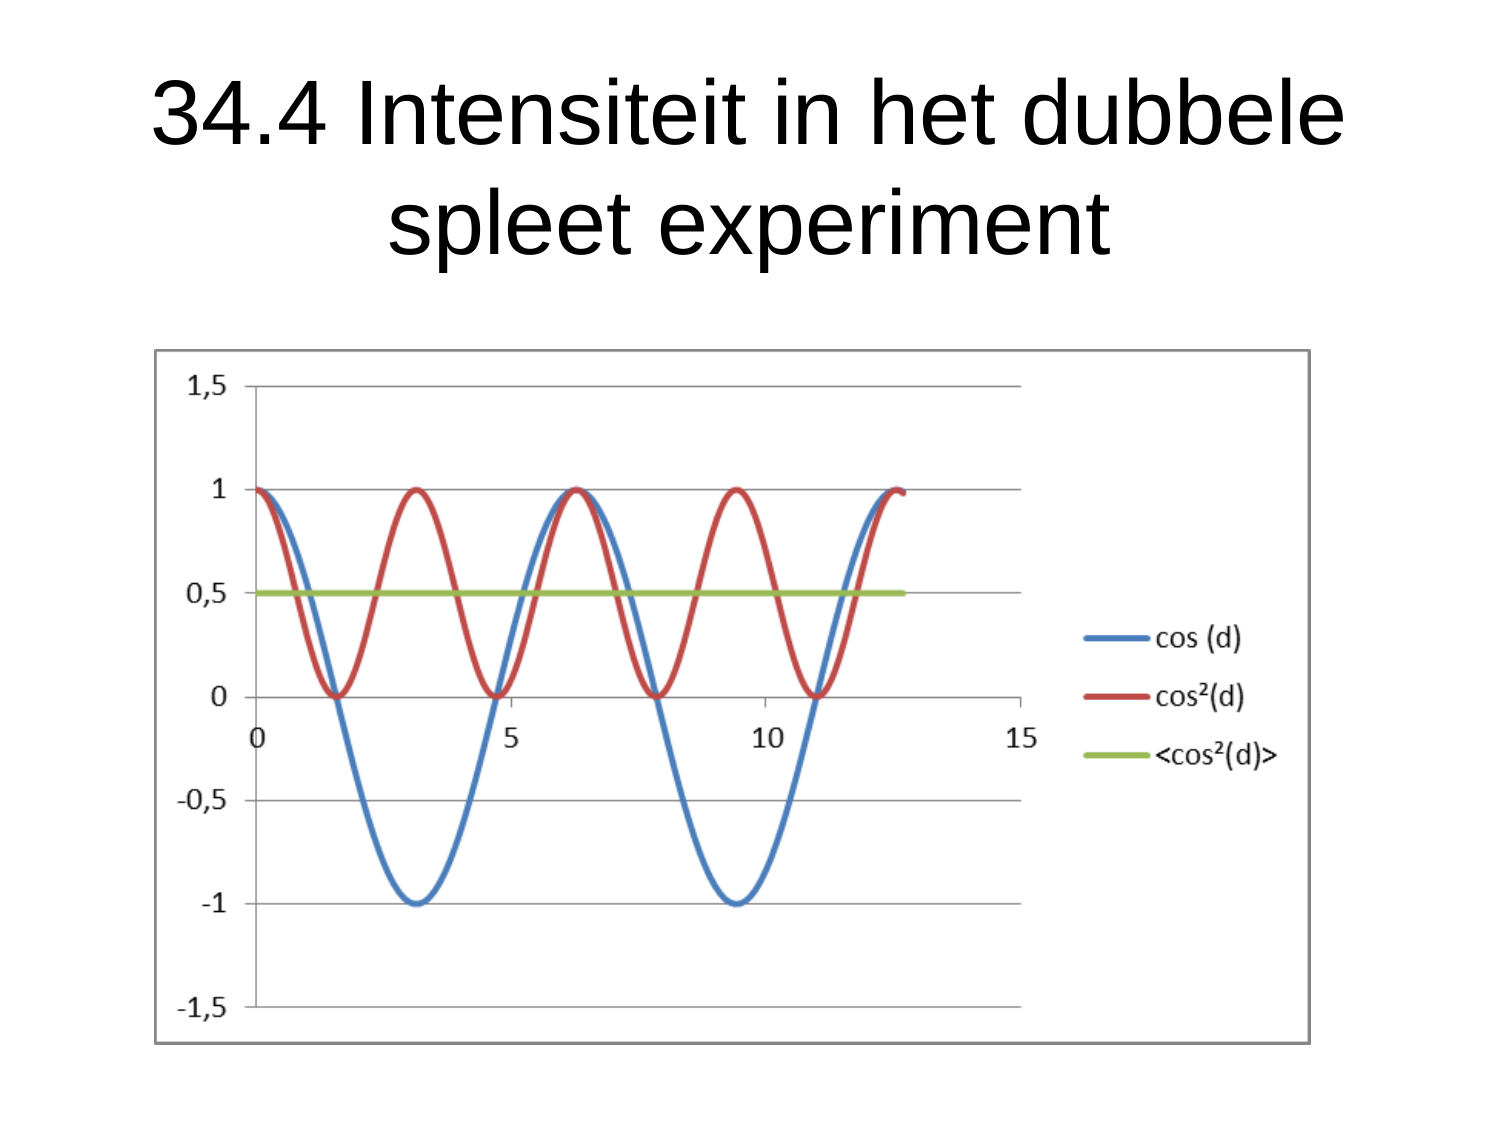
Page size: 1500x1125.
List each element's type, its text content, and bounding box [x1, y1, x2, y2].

title 34.4 Intensiteit in het dubbele spleet experiment [75, 45, 1425, 233]
picture [154, 348, 1312, 1045]
